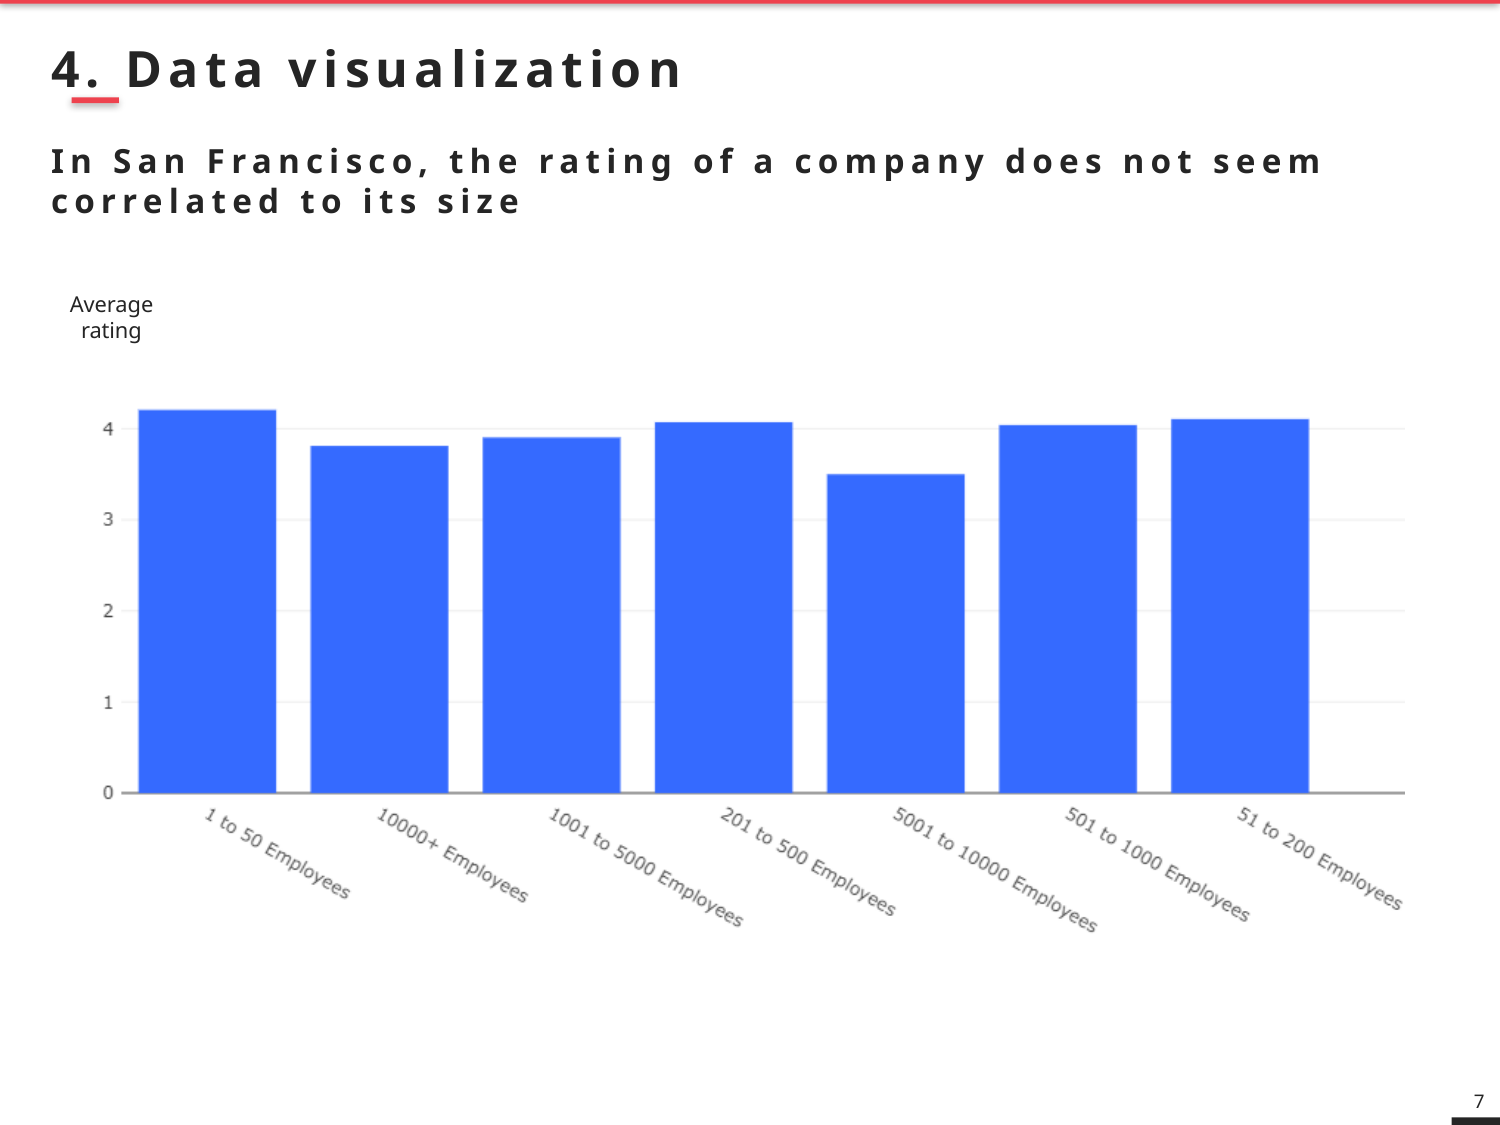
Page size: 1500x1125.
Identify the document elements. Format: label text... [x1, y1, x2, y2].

text_box [71, 97, 120, 104]
text_box 4. Data visualization [35, 29, 1142, 97]
text_box In San Francisco, the rating of a company does not seem correlated to its size [35, 132, 1432, 200]
picture [94, 353, 1406, 944]
text_box Average rating [35, 282, 188, 351]
text_box [0, 0, 1500, 4]
